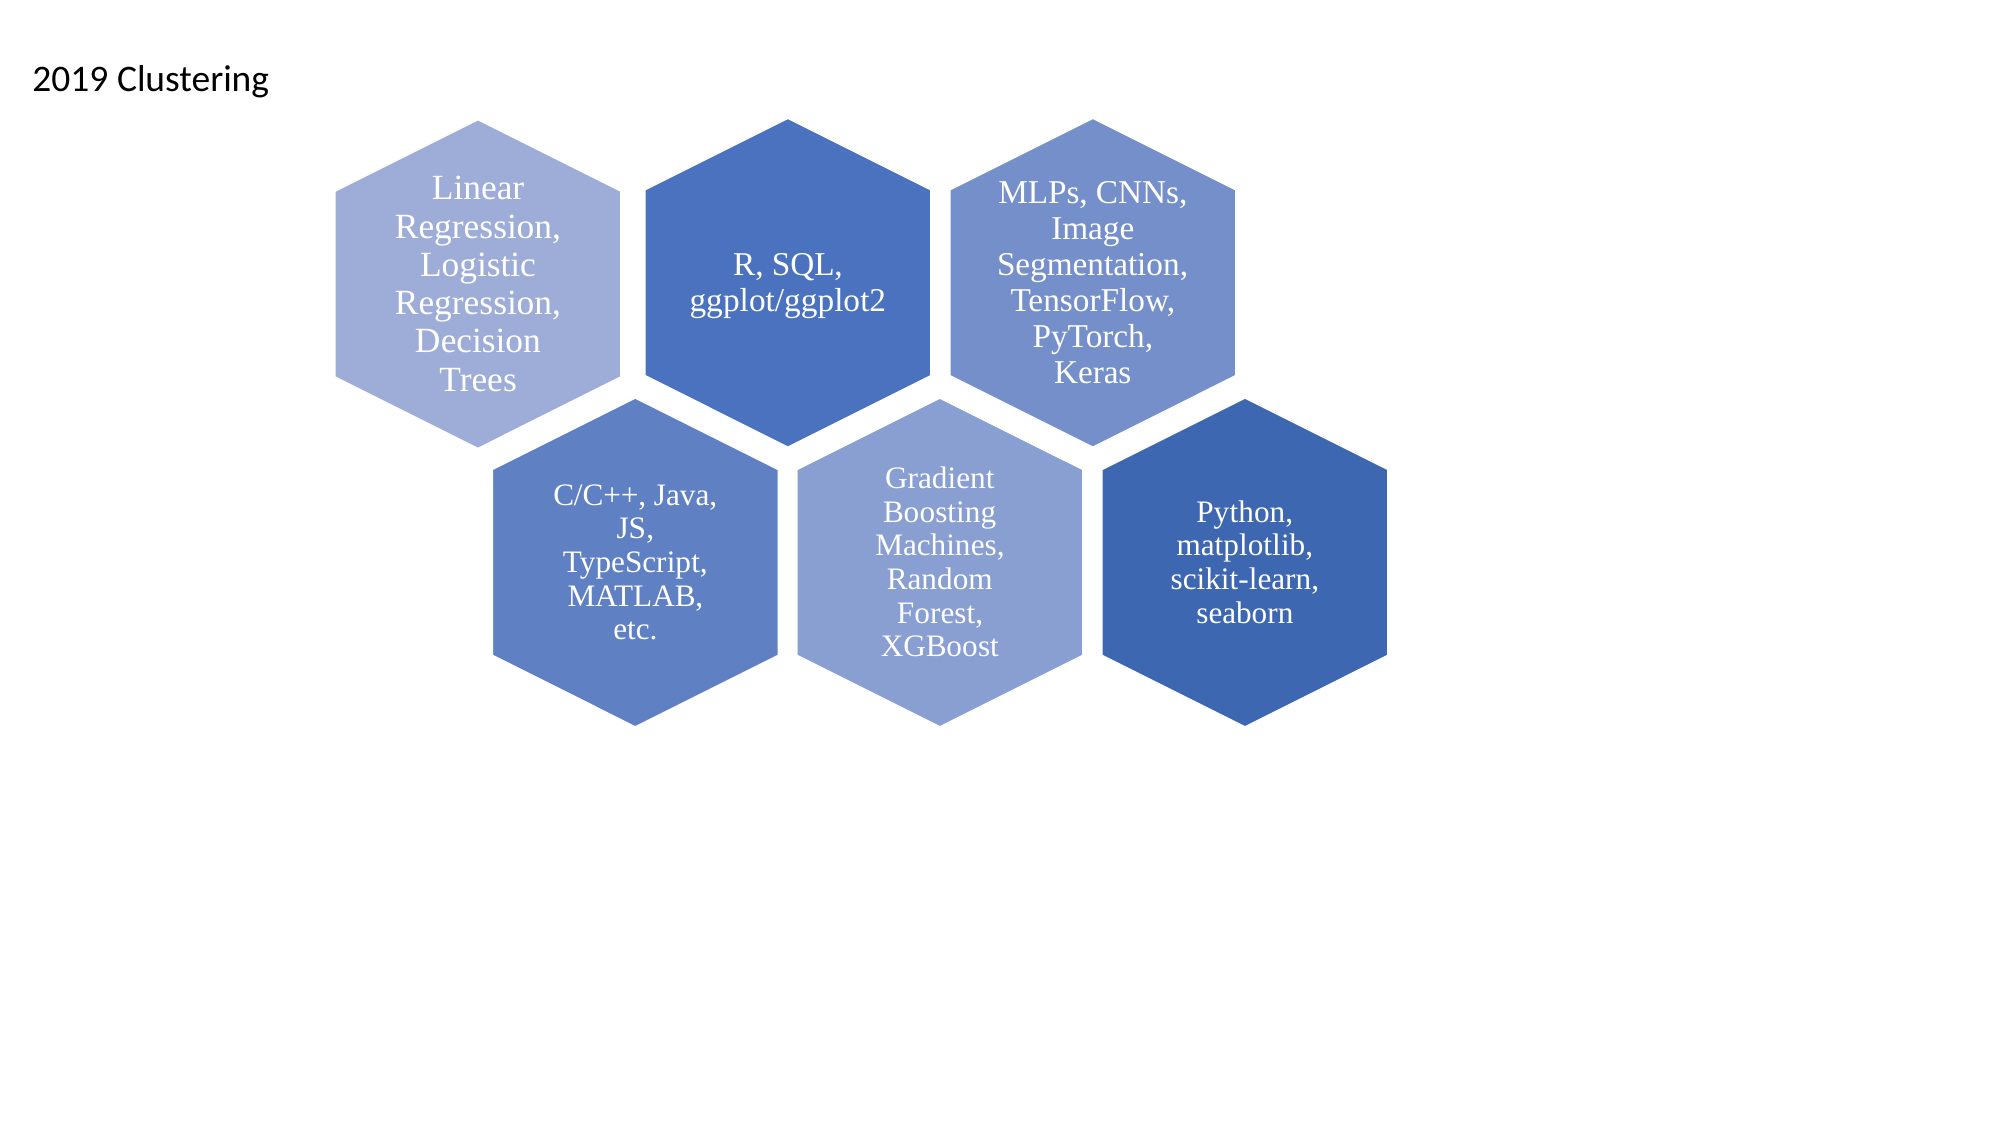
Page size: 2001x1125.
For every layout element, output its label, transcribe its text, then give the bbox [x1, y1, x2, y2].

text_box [333, 117, 1667, 1007]
text_box 2019 Clustering [17, 46, 306, 107]
